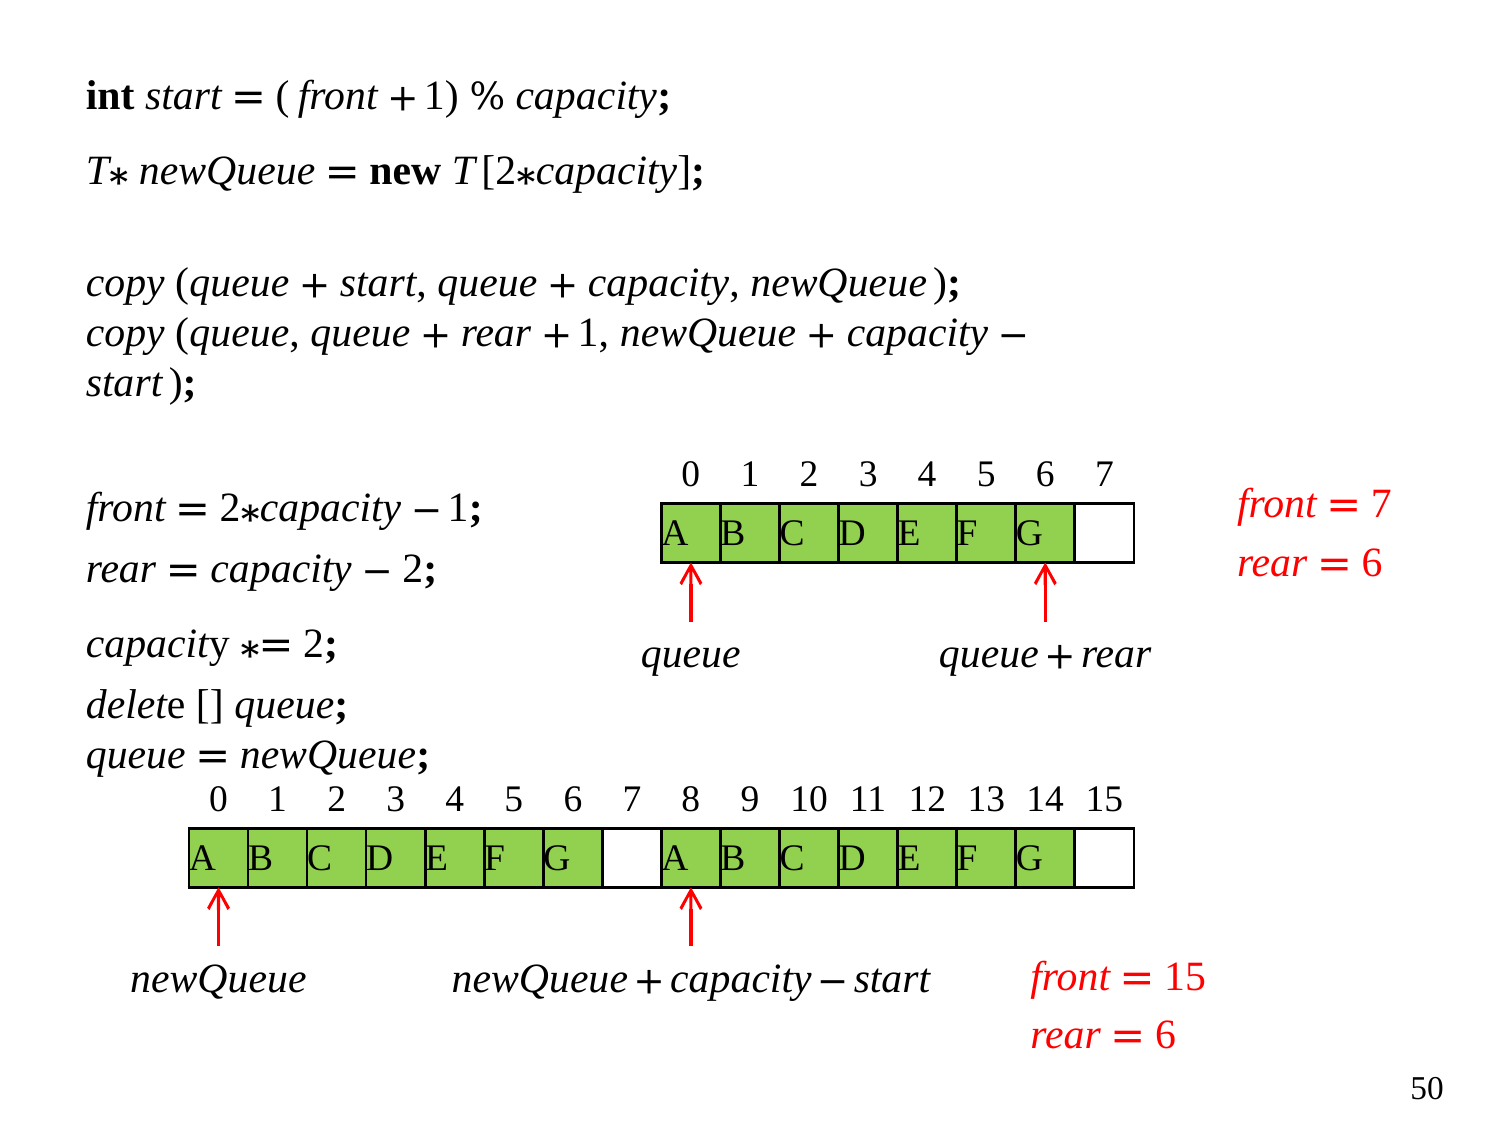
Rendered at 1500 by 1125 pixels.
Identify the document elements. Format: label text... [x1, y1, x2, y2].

table_header 6 [543, 769, 602, 827]
table_cell B [722, 505, 778, 561]
text_box queue+rear [927, 621, 1164, 681]
table_cell G [1017, 830, 1073, 886]
table_cell D [840, 830, 896, 886]
table_cell C [308, 830, 365, 886]
table_cell C [781, 505, 837, 561]
table_header 8 [661, 769, 720, 827]
table_header 5 [484, 769, 543, 827]
table_cell B [722, 830, 778, 886]
table_cell A [663, 830, 719, 886]
table_header 7 [1075, 444, 1134, 502]
table_cell E [899, 505, 955, 561]
table_cell [604, 830, 660, 886]
table_cell E [899, 830, 955, 886]
table_header 2 [307, 769, 366, 827]
table_cell B [249, 830, 306, 886]
list int start = (front +1) % capacity; T* newQueue = new T[2*capacity]; copy (queue + start, queue + capacity, newQueue); copy (queue, queue + rear +1, newQueue + capacity − start); front = 2*capacity −1; rear = capacity − 2; capacity *= 2; delete [] queue; queue = newQueue; [70, 60, 1164, 652]
table_header 15 [1075, 769, 1134, 827]
text_box front = 7 rear = 6 [1222, 473, 1430, 592]
table_cell D [367, 830, 424, 886]
table_cell G [545, 830, 601, 886]
table_header 14 [1016, 769, 1075, 827]
table_header 4 [898, 444, 957, 502]
text_box newQueue [100, 946, 337, 1006]
table_cell F [486, 830, 542, 886]
table_cell G [1017, 505, 1073, 561]
table_header 6 [1016, 444, 1075, 502]
table_header 13 [957, 769, 1016, 827]
table_header 10 [780, 769, 839, 827]
table_cell E [427, 830, 483, 886]
table_cell C [781, 830, 837, 886]
table_cell A [663, 505, 719, 561]
table_header 0 [661, 444, 720, 502]
table_cell F [958, 505, 1014, 561]
table_header 2 [780, 444, 839, 502]
slide_number 50 [1387, 1058, 1460, 1107]
table_header 12 [898, 769, 957, 827]
table_header 1 [720, 444, 780, 502]
text_box newQueue+capacity−start [425, 946, 957, 1006]
table_header 11 [839, 769, 898, 827]
table_cell [1076, 830, 1133, 886]
table_cell F [958, 830, 1014, 886]
table_header 4 [425, 769, 484, 827]
table_header 9 [720, 769, 780, 827]
table_header 3 [366, 769, 425, 827]
table_cell [1076, 505, 1133, 561]
table_header 1 [248, 769, 307, 827]
table_cell D [840, 505, 896, 561]
table_header 7 [602, 769, 661, 827]
text_box queue [631, 621, 750, 681]
table_header 5 [957, 444, 1016, 502]
table_cell A [190, 830, 247, 886]
table_header 0 [189, 769, 248, 827]
table_header 3 [839, 444, 898, 502]
text_box front = 15 rear = 6 [1015, 946, 1223, 1065]
